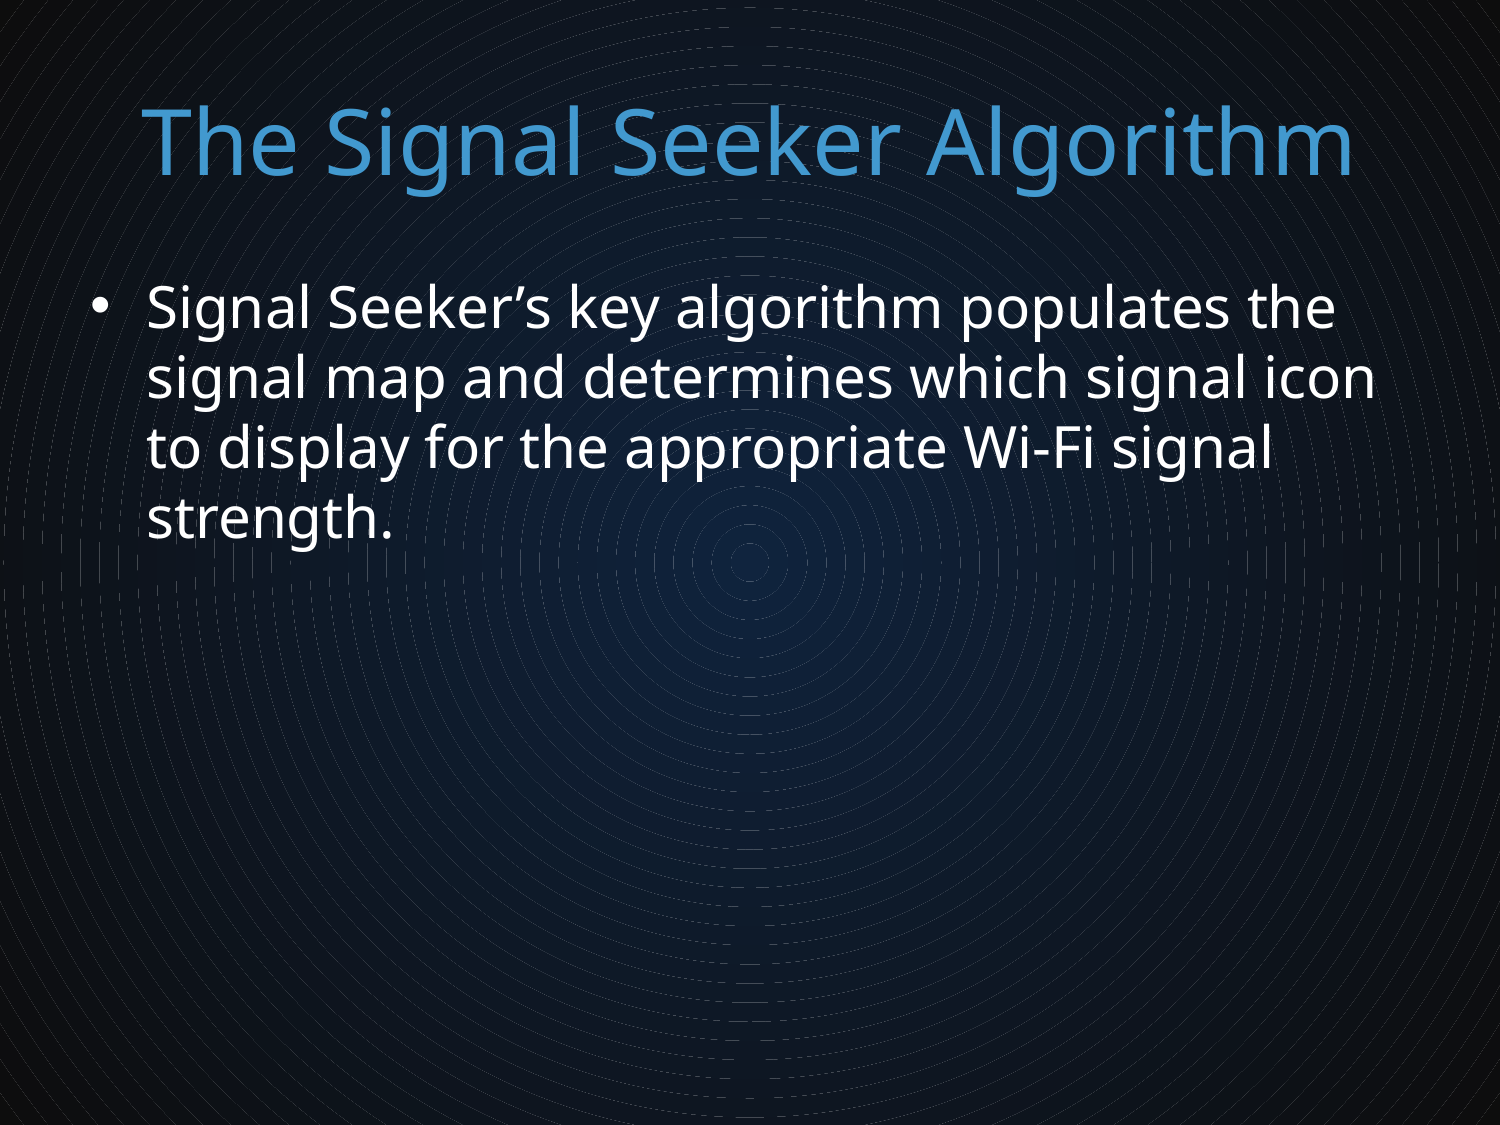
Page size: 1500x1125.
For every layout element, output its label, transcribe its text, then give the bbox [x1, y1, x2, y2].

title The Signal Seeker Algorithm [75, 45, 1425, 233]
list Signal Seeker’s key algorithm populates the signal map and determines which signal icon to display for the appropriate Wi-Fi signal strength. [75, 262, 1425, 513]
